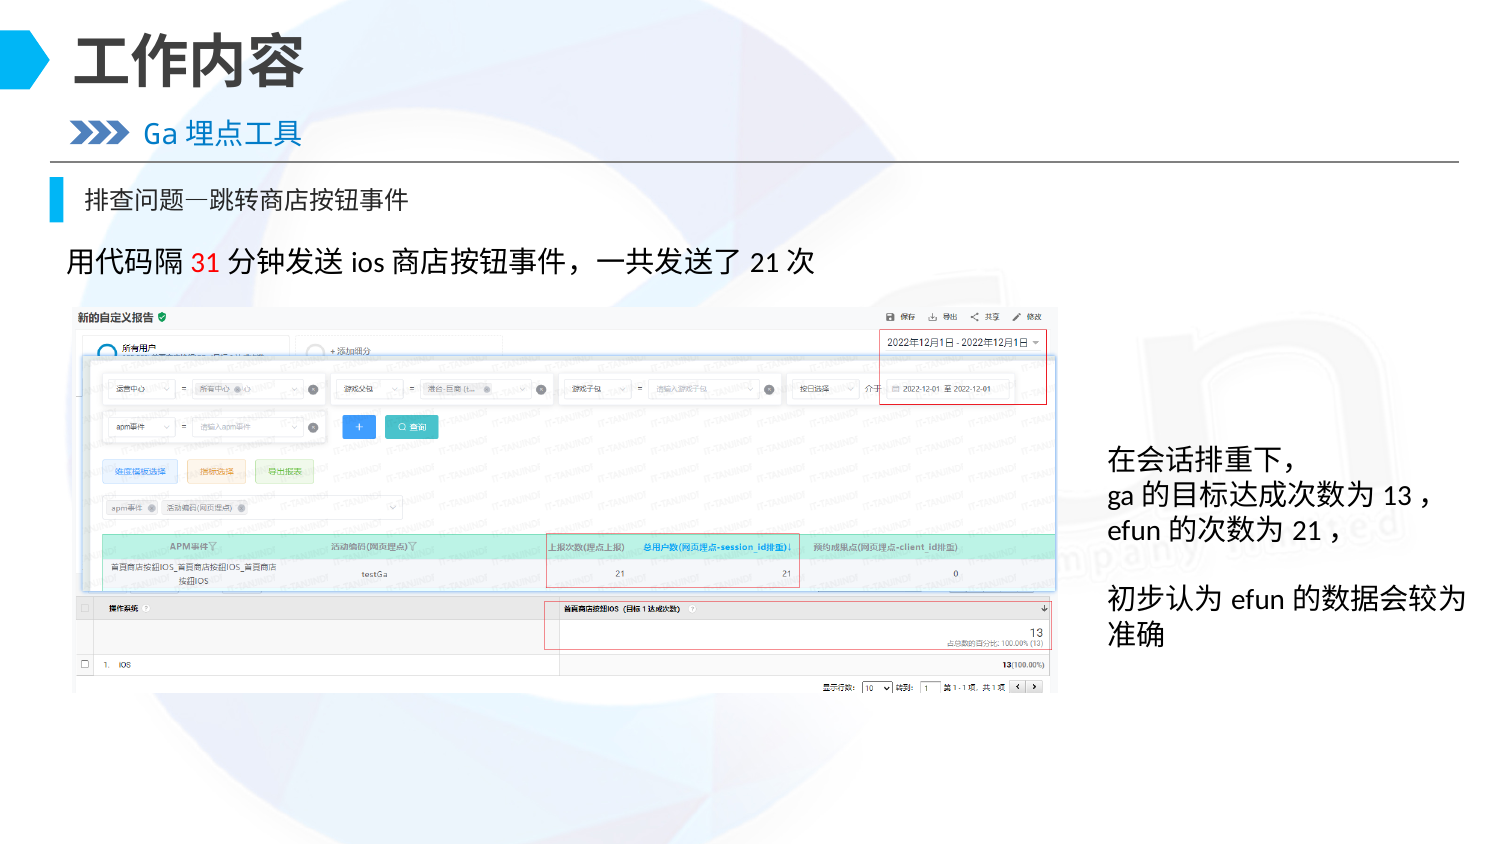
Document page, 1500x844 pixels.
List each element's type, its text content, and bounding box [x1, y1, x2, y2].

text_box [48, 175, 66, 225]
text_box [85, 118, 114, 147]
text_box 用代码隔31分钟发送ios商店按钮事件，一共发送了21次 [51, 235, 831, 286]
text_box [104, 118, 128, 147]
text_box Ga埋点工具 [128, 111, 318, 158]
text_box 排查问题—跳转商店按钮事件 [69, 170, 665, 234]
picture [0, 0, 1500, 844]
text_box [0, 16, 323, 104]
text_box 在会话排重下， ga的目标达成次数为13，efun的次数为21， 初步认为efun的数据会较为准确 [1092, 433, 1483, 659]
text_box [67, 118, 96, 147]
